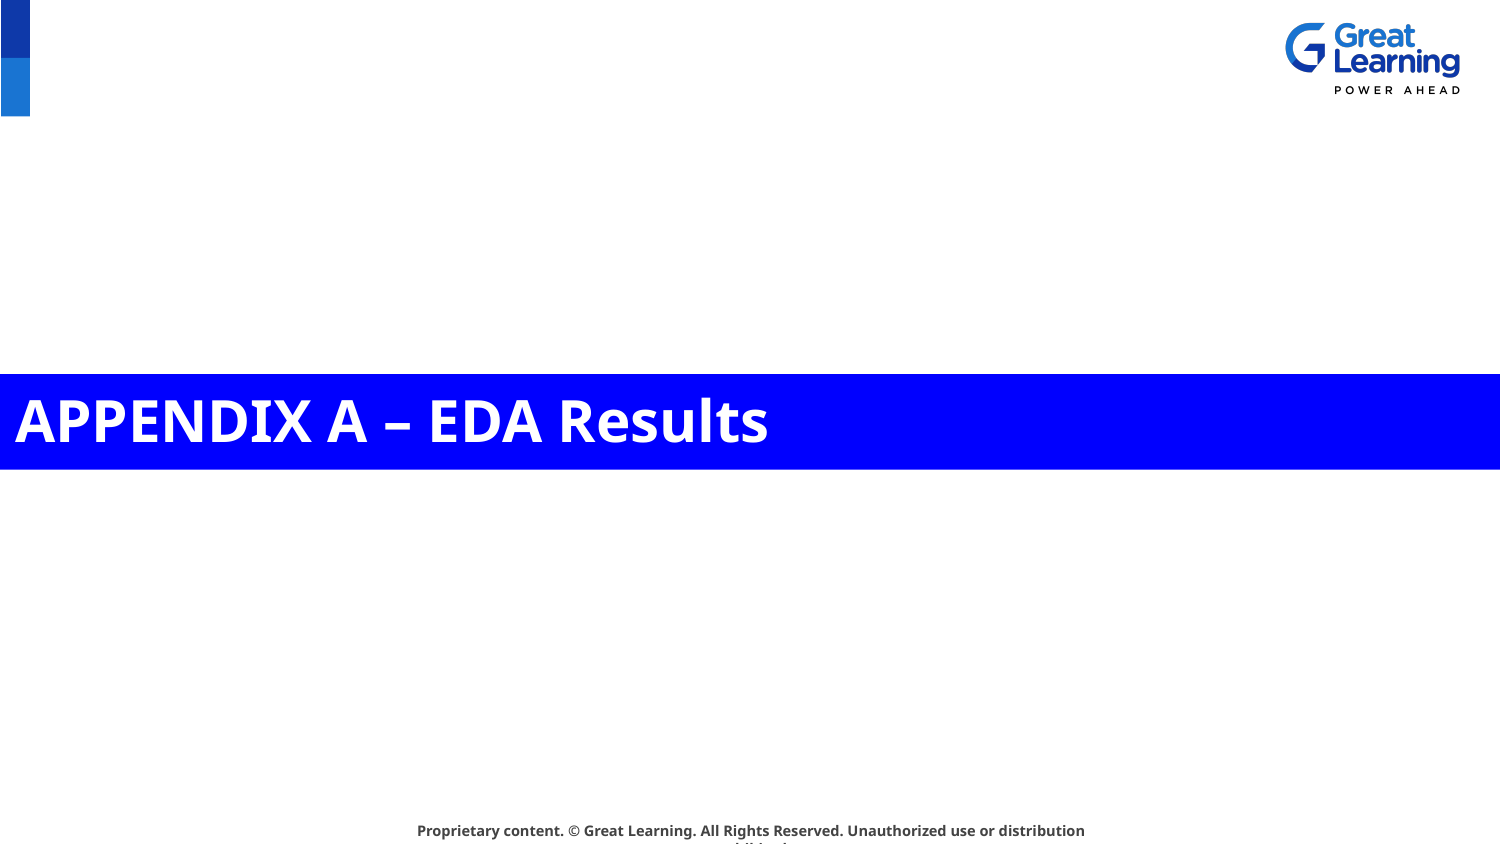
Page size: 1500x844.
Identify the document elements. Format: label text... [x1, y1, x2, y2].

picture [1258, 11, 1487, 106]
title APPENDIX A – EDA Results [0, 374, 1500, 470]
